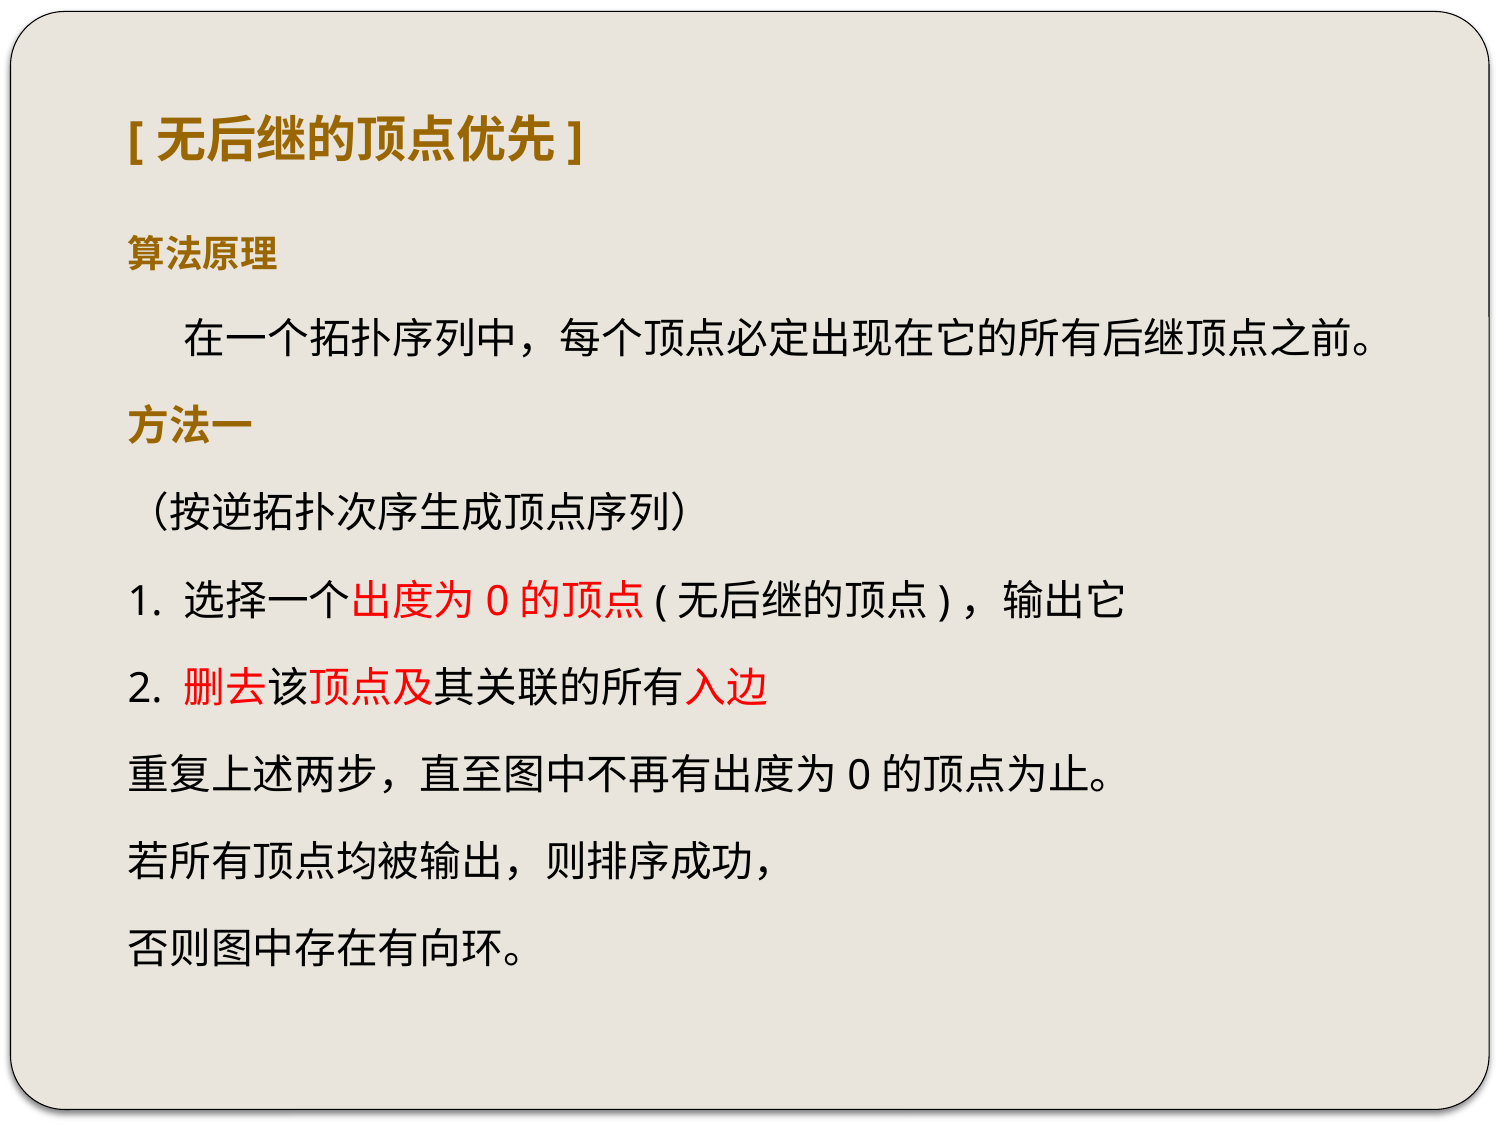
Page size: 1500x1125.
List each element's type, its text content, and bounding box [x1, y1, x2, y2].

list 算法原理 在一个拓扑序列中，每个顶点必定出现在它的所有后继顶点之前。 方法一 （按逆拓扑次序生成顶点序列） 1. 选择一个出度为0的顶点(无后继的顶点)，输出它 2. 删去该顶点及其关联的所有入边 重复上述两步，直至图中不再有出度为0的顶点为止。 若所有顶点均被输出，则排序成功， 否则图中存在有向环。 [112, 200, 1388, 1000]
title [无后继的顶点优先] [112, 99, 1388, 175]
